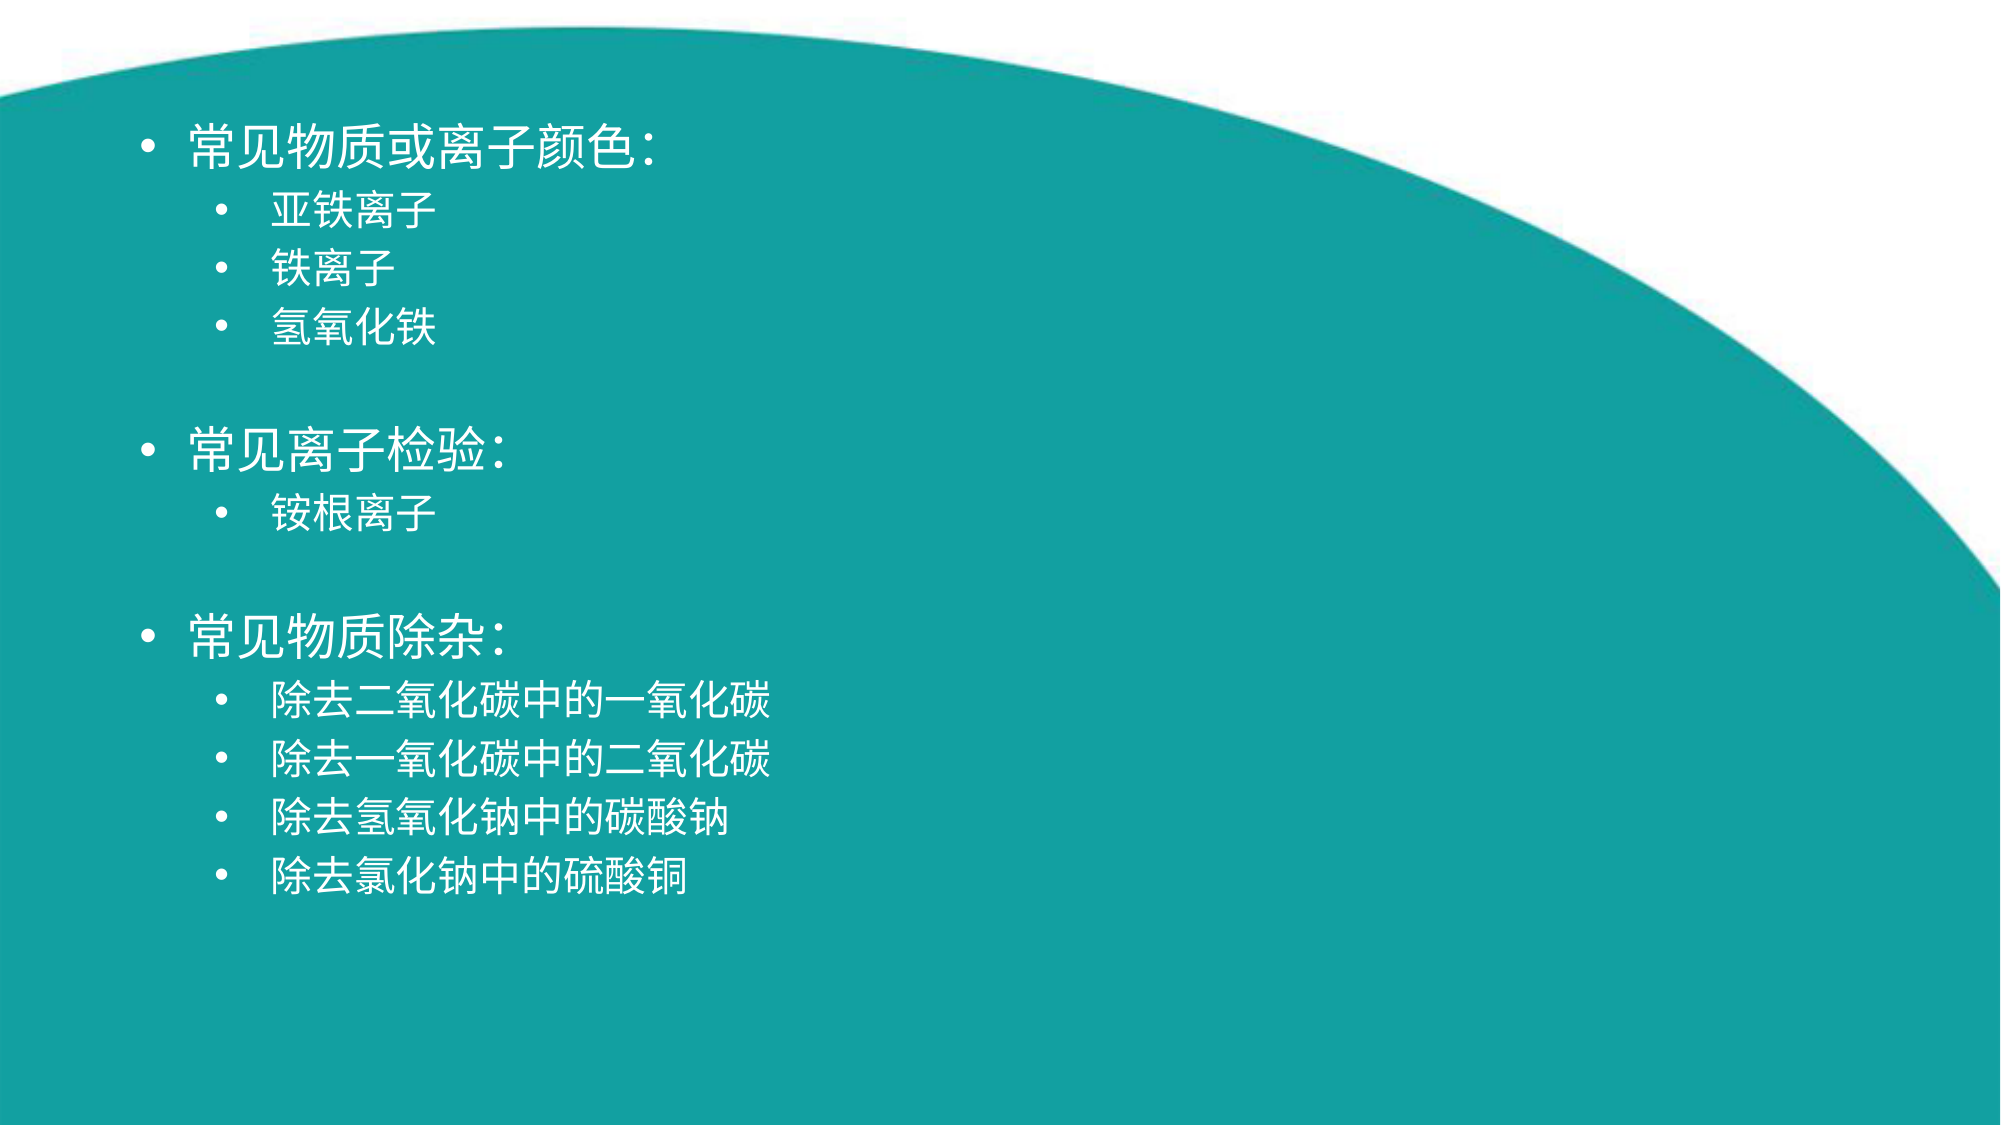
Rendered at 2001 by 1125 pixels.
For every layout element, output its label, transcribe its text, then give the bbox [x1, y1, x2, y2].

list 常见物质或离子颜色： 亚铁离子 铁离子 氢氧化铁 常见离子检验： 铵根离子 常见物质除杂： 除去二氧化碳中的一氧化碳 除去一氧化碳中的二氧化碳 除去氢氧化钠中的碳酸钠 除去氯化钠中的硫酸铜 [124, 107, 1606, 941]
picture [0, 0, 2001, 1125]
